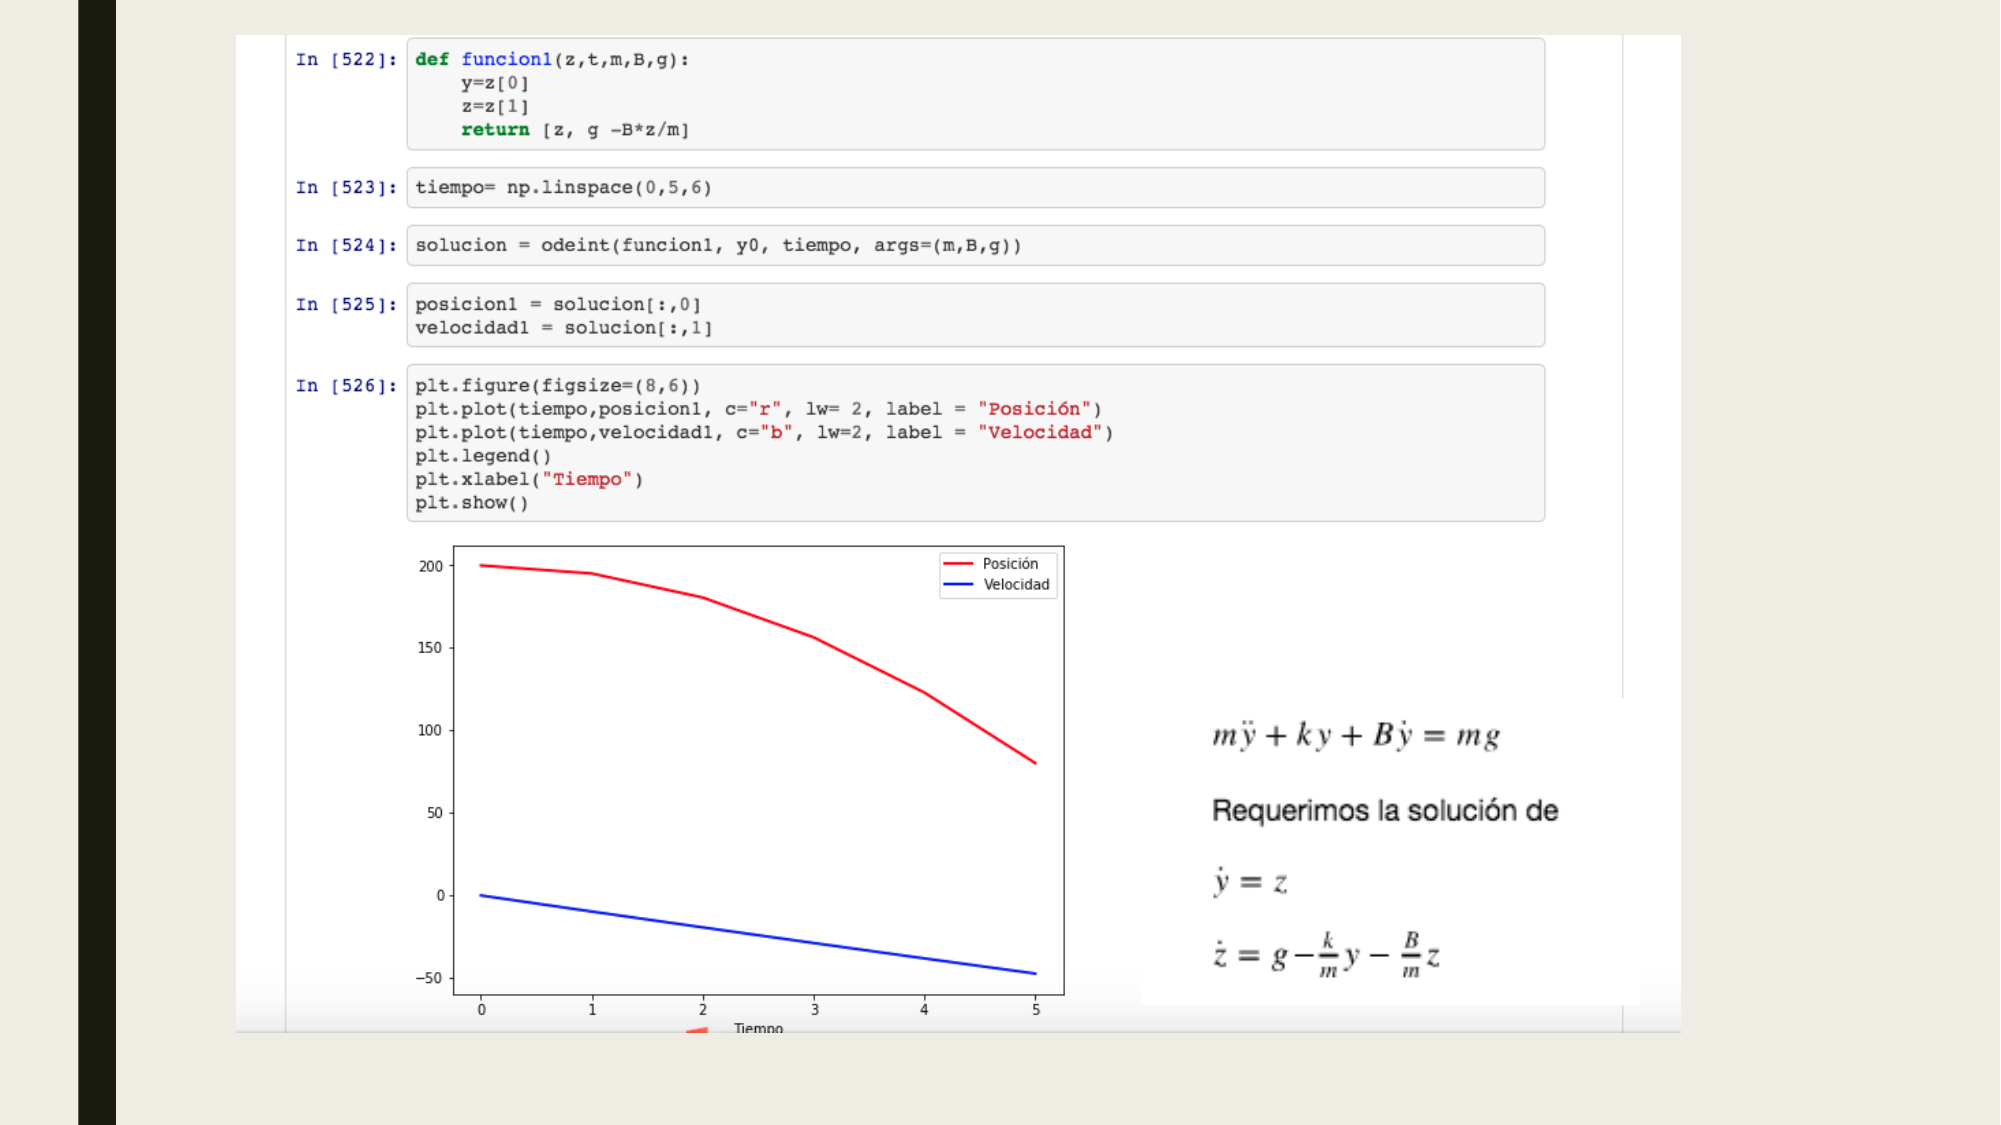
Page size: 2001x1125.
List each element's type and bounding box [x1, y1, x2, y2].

list [1141, 698, 1640, 1005]
picture [236, 35, 1681, 1033]
